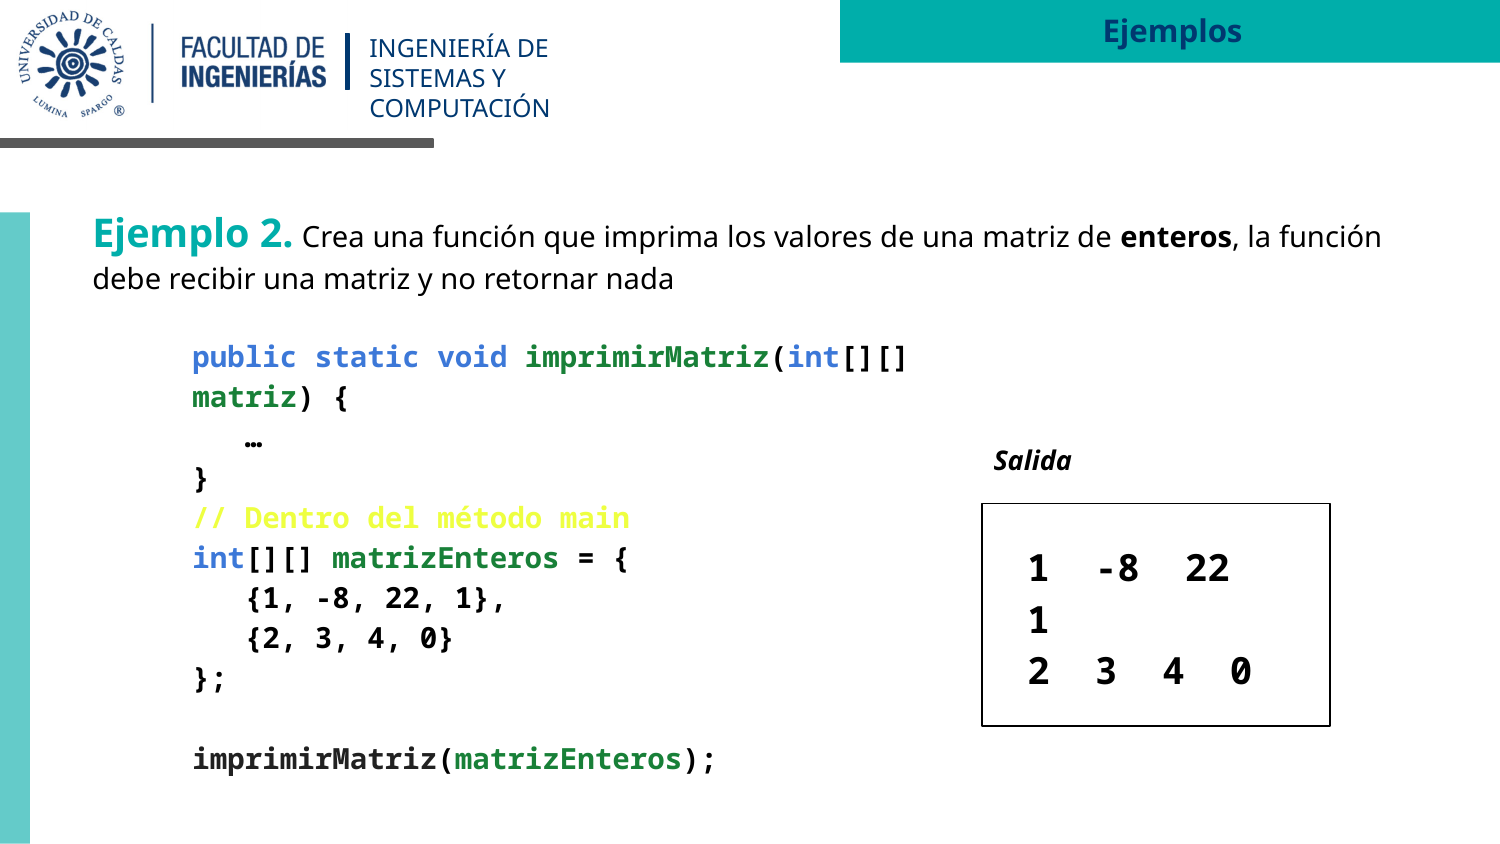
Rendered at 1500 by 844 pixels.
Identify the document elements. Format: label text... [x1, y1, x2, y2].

text_box 1 -8 22 1 2 3 4 0 [982, 503, 1330, 727]
text_box [0, 138, 433, 148]
text_box Ejemplos [847, 0, 1499, 60]
text_box Salida [982, 431, 1330, 487]
text_box INGENIERÍA DE SISTEMAS Y COMPUTACIÓN [358, 21, 631, 134]
text_box Ejemplo 2. Crea una función que imprima los valores de una matriz de enteros, la función debe recibir una matriz y no retornar nada [81, 189, 1394, 307]
text_box [840, 0, 1500, 63]
picture [0, 0, 348, 130]
text_box [0, 212, 30, 844]
text_box public static void imprimirMatriz(int[][] matriz) { … } // Dentro del método main int[][] matrizEnteros = { {1, -8, 22, 1}, {2, 3, 4, 0} }; imprimirMatriz(matrizEnteros); [181, 322, 1048, 787]
